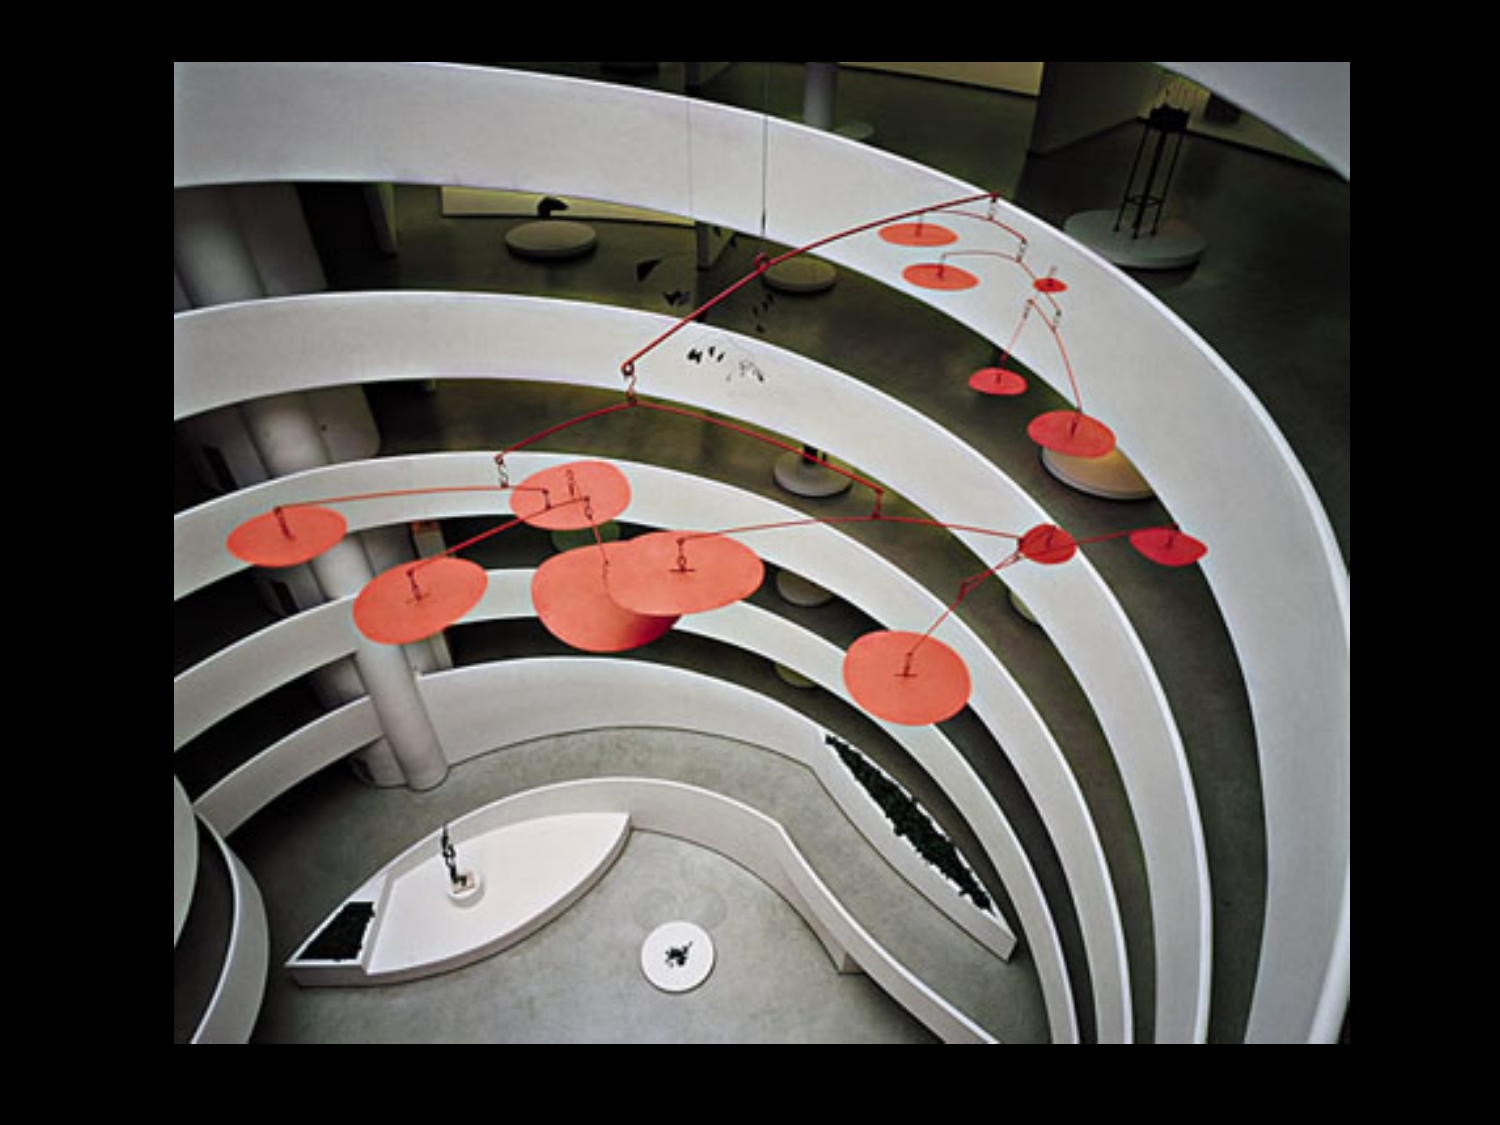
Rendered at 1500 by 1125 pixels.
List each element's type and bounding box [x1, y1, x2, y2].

picture [174, 62, 1351, 1045]
